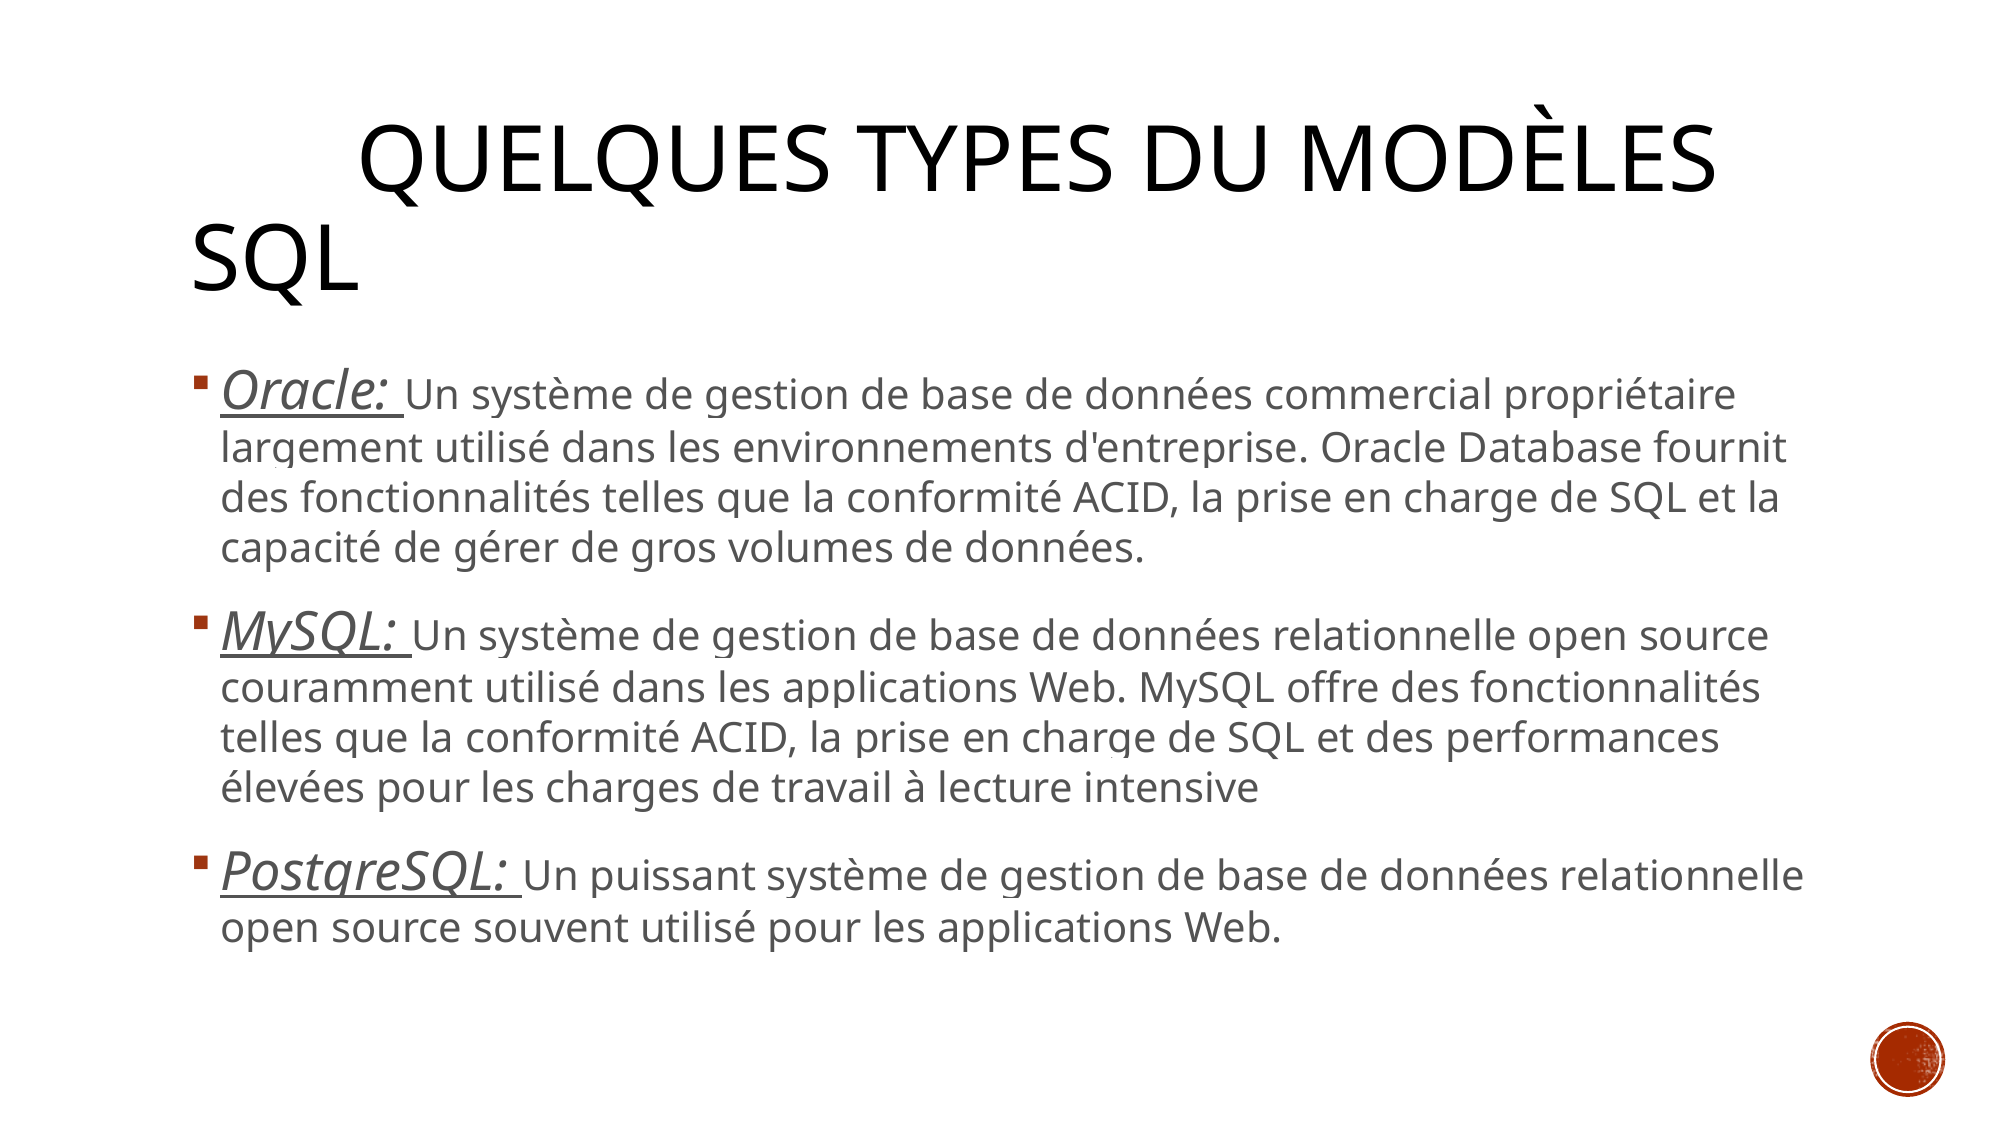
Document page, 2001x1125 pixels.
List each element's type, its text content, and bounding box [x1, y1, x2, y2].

title Quelques types du modèles SQL [175, 79, 1826, 344]
list Oracle: Un système de gestion de base de données commercial propriétaire largement utilisé dans les environnements d'entreprise. Oracle Database fournit des fonctionnalités telles que la conformité ACID, la prise en charge de SQL et la capacité de gérer de gros volumes de données. MySQL: Un système de gestion de base de données relationnelle open source couramment utilisé dans les applications Web. MySQL offre des fonctionnalités telles que la conformité ACID, la prise en charge de SQL et des performances élevées pour les charges de travail à lecture intensive PostgreSQL: Un puissant système de gestion de base de données relationnelle open source souvent utilisé pour les applications Web. [175, 348, 1826, 1013]
